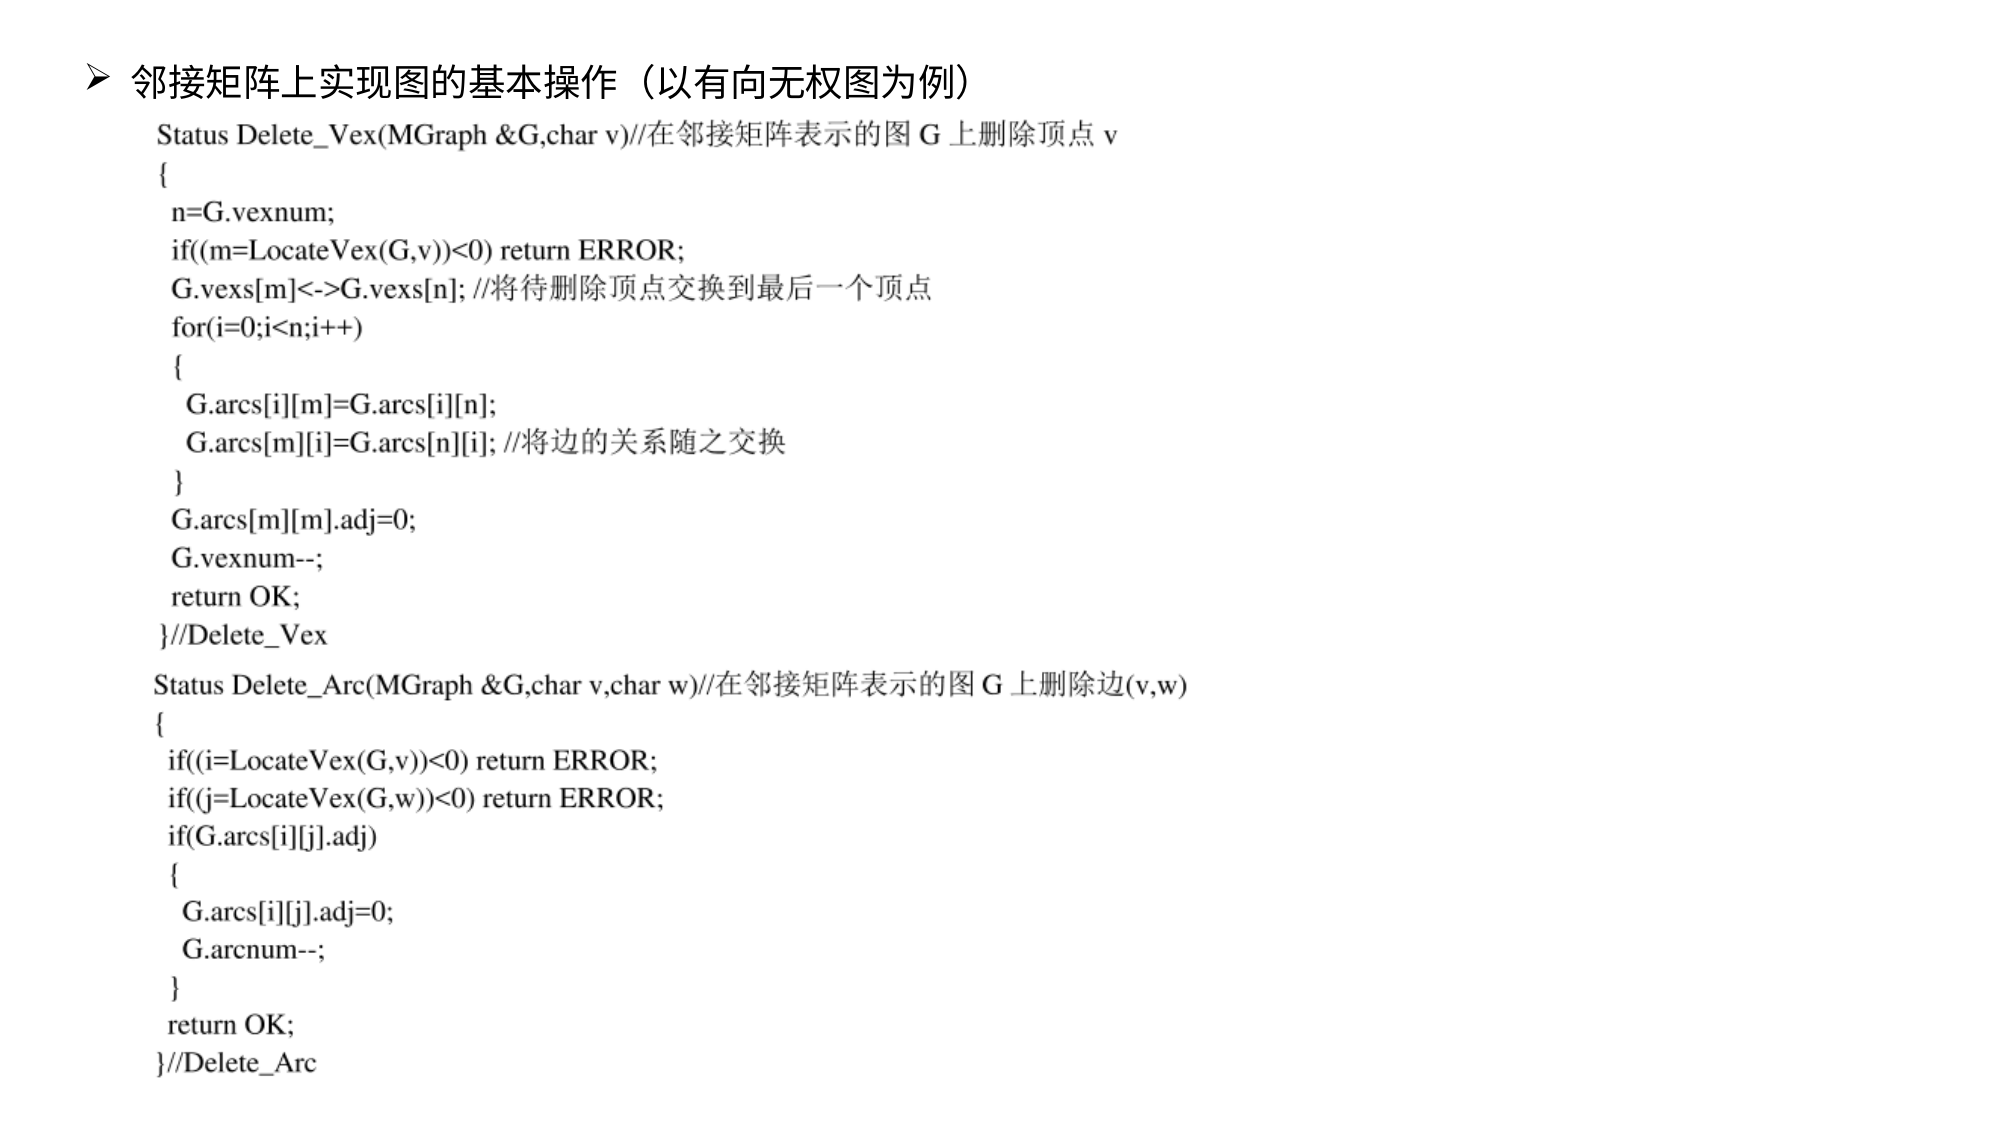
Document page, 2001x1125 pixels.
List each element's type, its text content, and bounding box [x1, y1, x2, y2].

picture [137, 662, 1231, 1082]
text_box 邻接矩阵上实现图的基本操作（以有向无权图为例） [69, 51, 1593, 112]
picture [137, 111, 1210, 657]
